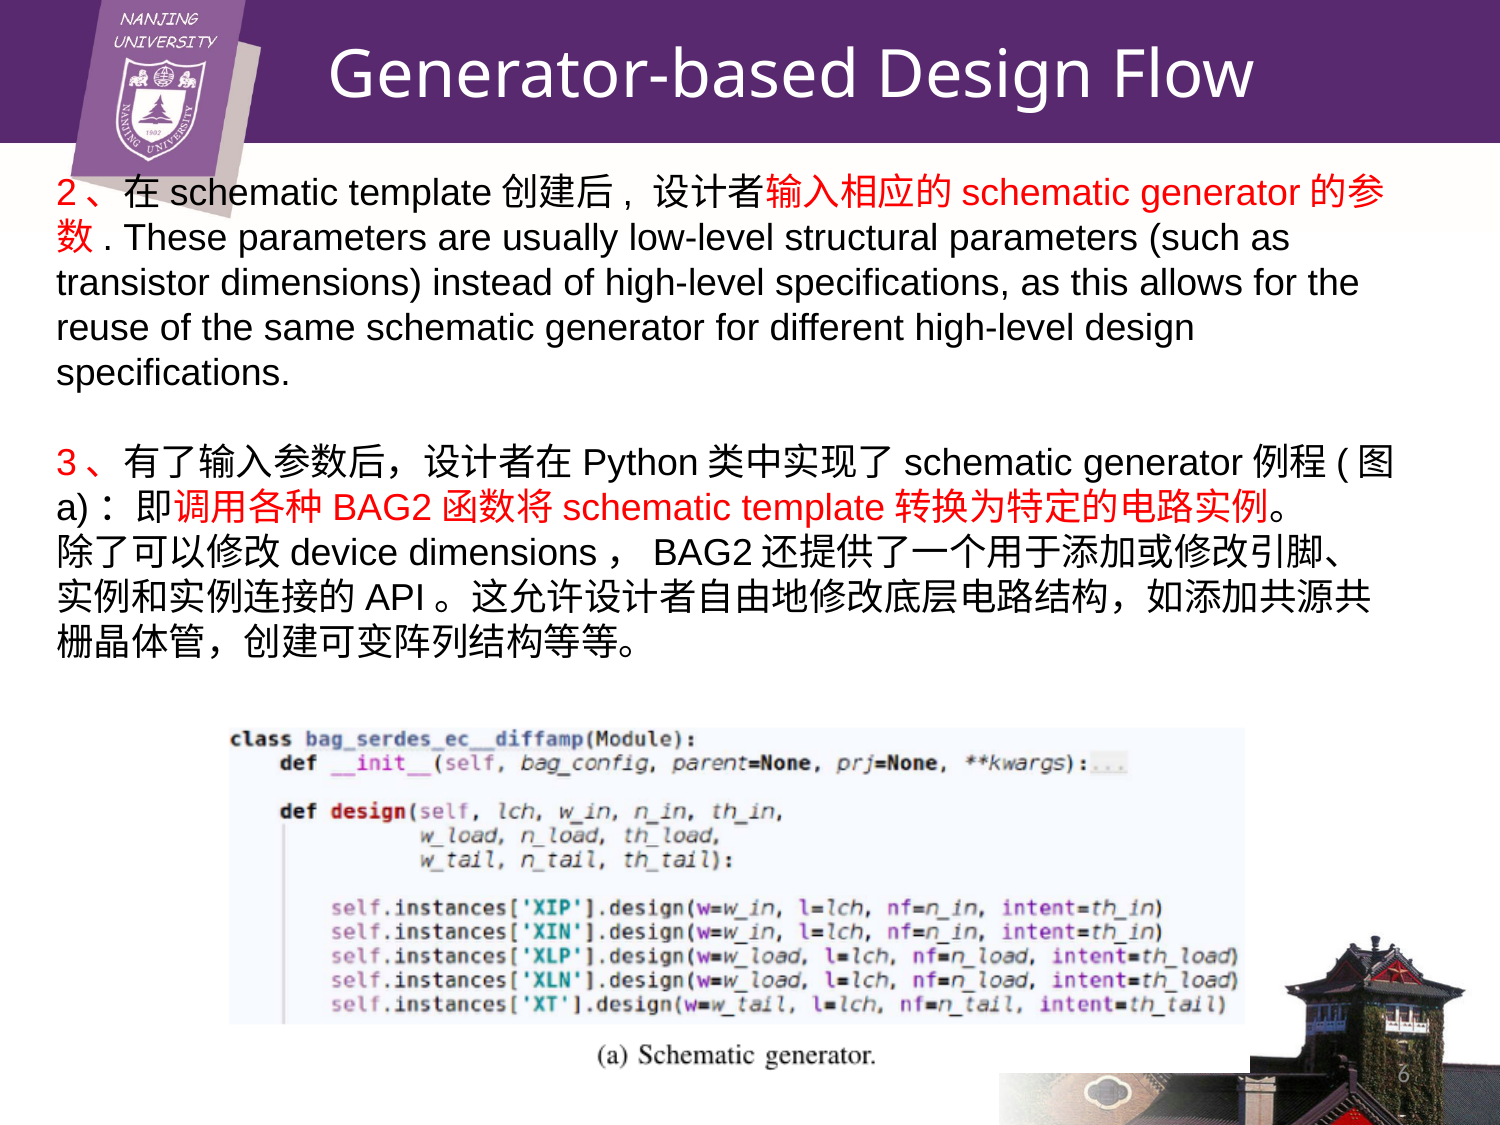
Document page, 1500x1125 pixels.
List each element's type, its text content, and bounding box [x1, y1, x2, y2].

title Generator-based Design Flow [312, 19, 1425, 123]
picture [0, 0, 1500, 232]
slide_number 6 [1074, 1042, 1425, 1103]
picture [220, 717, 1500, 1125]
text_box 2、在schematic template创建后, 设计者输入相应的schematic generator的参数. These parameters are usually low-level structural parameters (such as transistor dimensions) instead of high-level specifications, as this allows for the reuse of the same schematic generator for different high-level design specifications. 3、有了输入参数后，设计者在Python类中实现了schematic generator例程(图a)：即调用各种BAG2函数将schematic template转换为特定的电路实例。 除了可以修改device dimensions，BAG2还提供了一个用于添加或修改引脚、实例和实例连接的API。这允许设计者自由地修改底层电路结构，如添加共源共栅晶体管，创建可变阵列结构等等。 [41, 160, 1412, 671]
